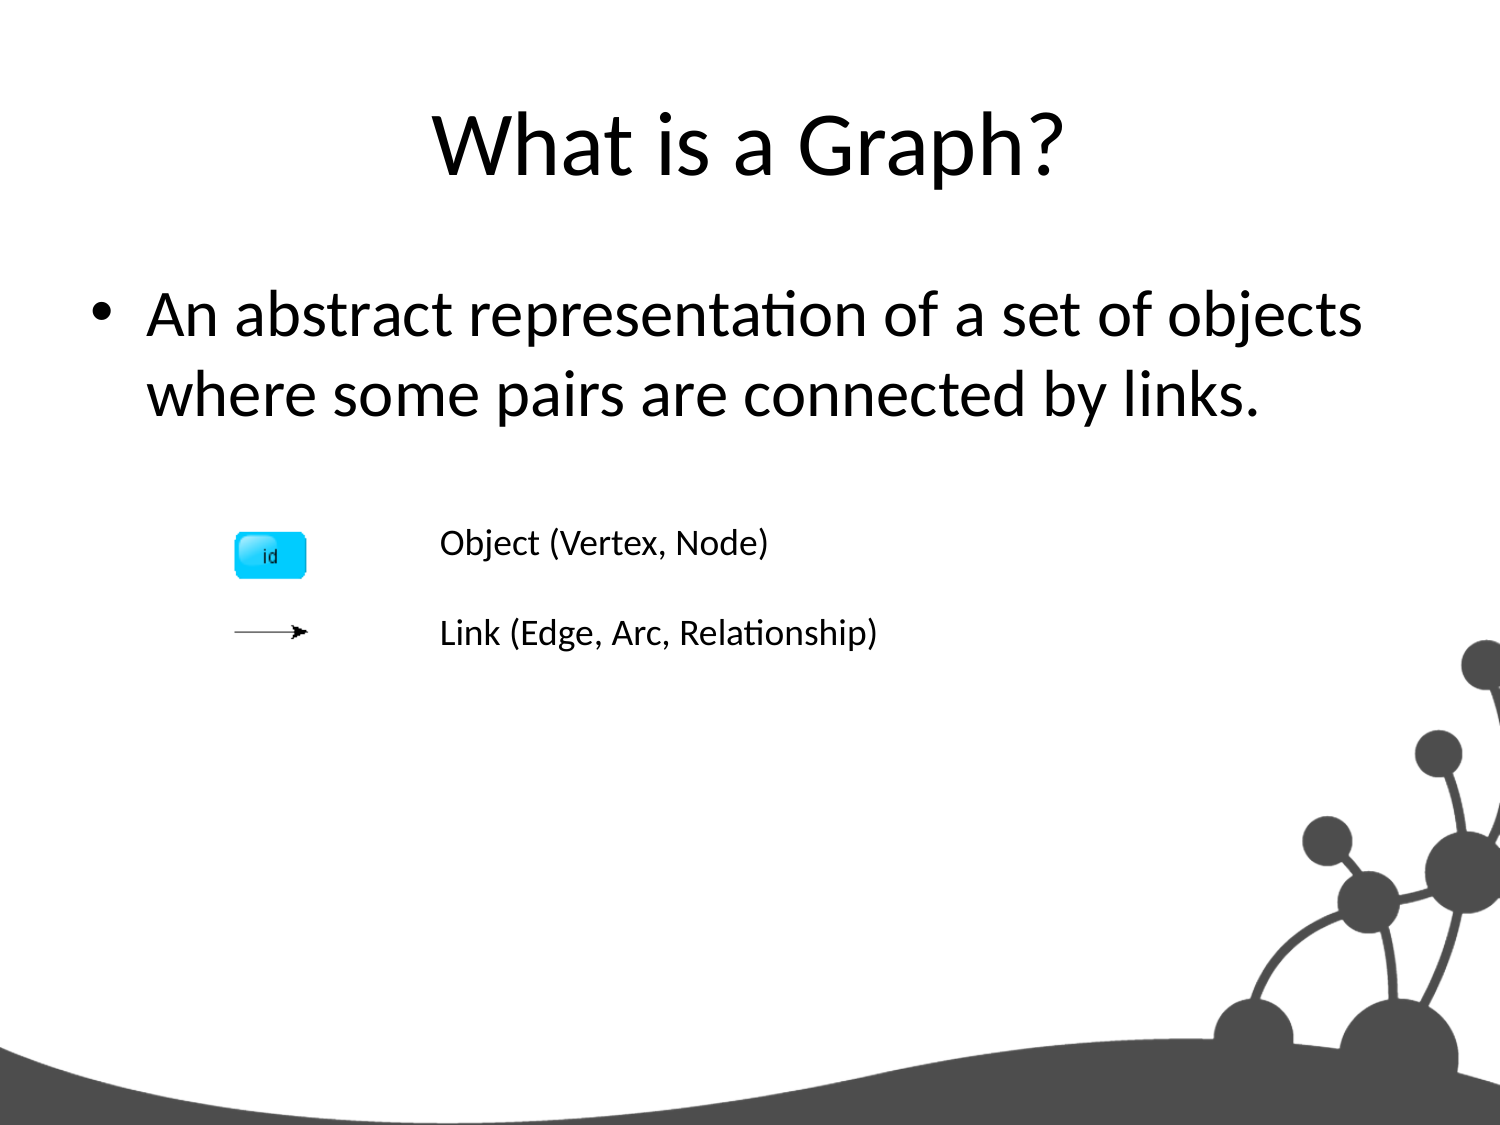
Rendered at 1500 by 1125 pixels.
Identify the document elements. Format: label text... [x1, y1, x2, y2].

picture [0, 639, 1500, 1125]
title What is a Graph? [75, 45, 1425, 233]
picture [224, 524, 318, 649]
text_box Object (Vertex, Node) Link (Edge, Arc, Relationship) [424, 510, 1038, 661]
list An abstract representation of a set of objects where some pairs are connected by links. [75, 262, 1425, 1005]
